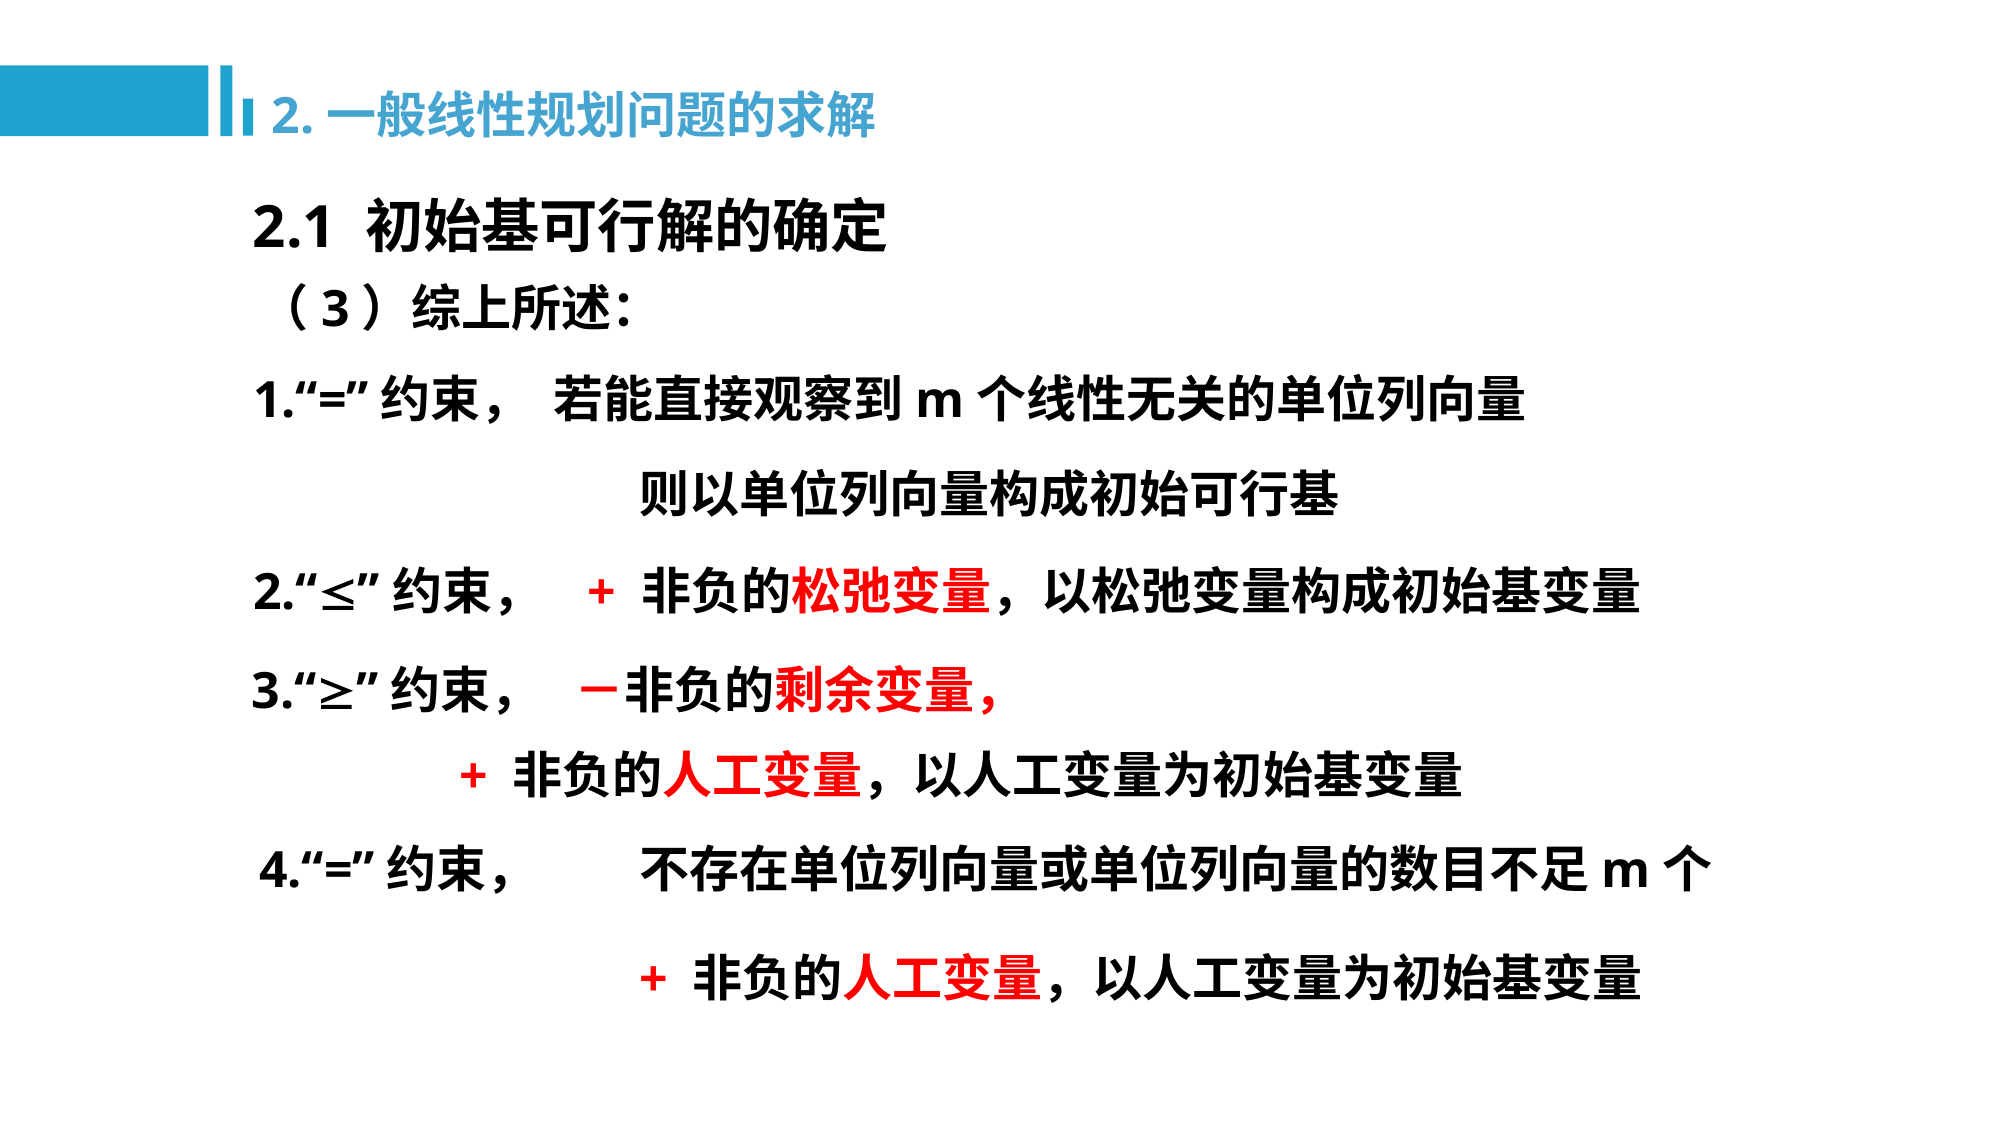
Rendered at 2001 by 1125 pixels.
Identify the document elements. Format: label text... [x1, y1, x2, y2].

text_box 1.“=”约束， 若能直接观察到m个线性无关的单位列向量 [238, 360, 1803, 436]
text_box + 非负的人工变量，以人工变量为初始基变量 [624, 938, 1939, 1014]
text_box 2.一般线性规划问题的求解 [257, 45, 892, 151]
text_box （3）综上所述： [244, 268, 1990, 344]
text_box 2.“”约束， + 非负的松弛变量，以松弛变量构成初始基变量 [238, 551, 1984, 712]
text_box 2.1 初始基可行解的确定 [238, 181, 905, 267]
text_box [219, 64, 233, 137]
text_box [0, 64, 209, 137]
text_box 4.“=”约束， [244, 871, 624, 906]
text_box 不存在单位列向量或单位列向量的数目不足m个 [624, 830, 1897, 906]
text_box 3.“”约束， －非负的剩余变量， + 非负的人工变量，以人工变量为初始基变量 [236, 650, 1795, 871]
text_box [242, 98, 254, 137]
text_box 则以单位列向量构成初始可行基 [624, 455, 1744, 531]
